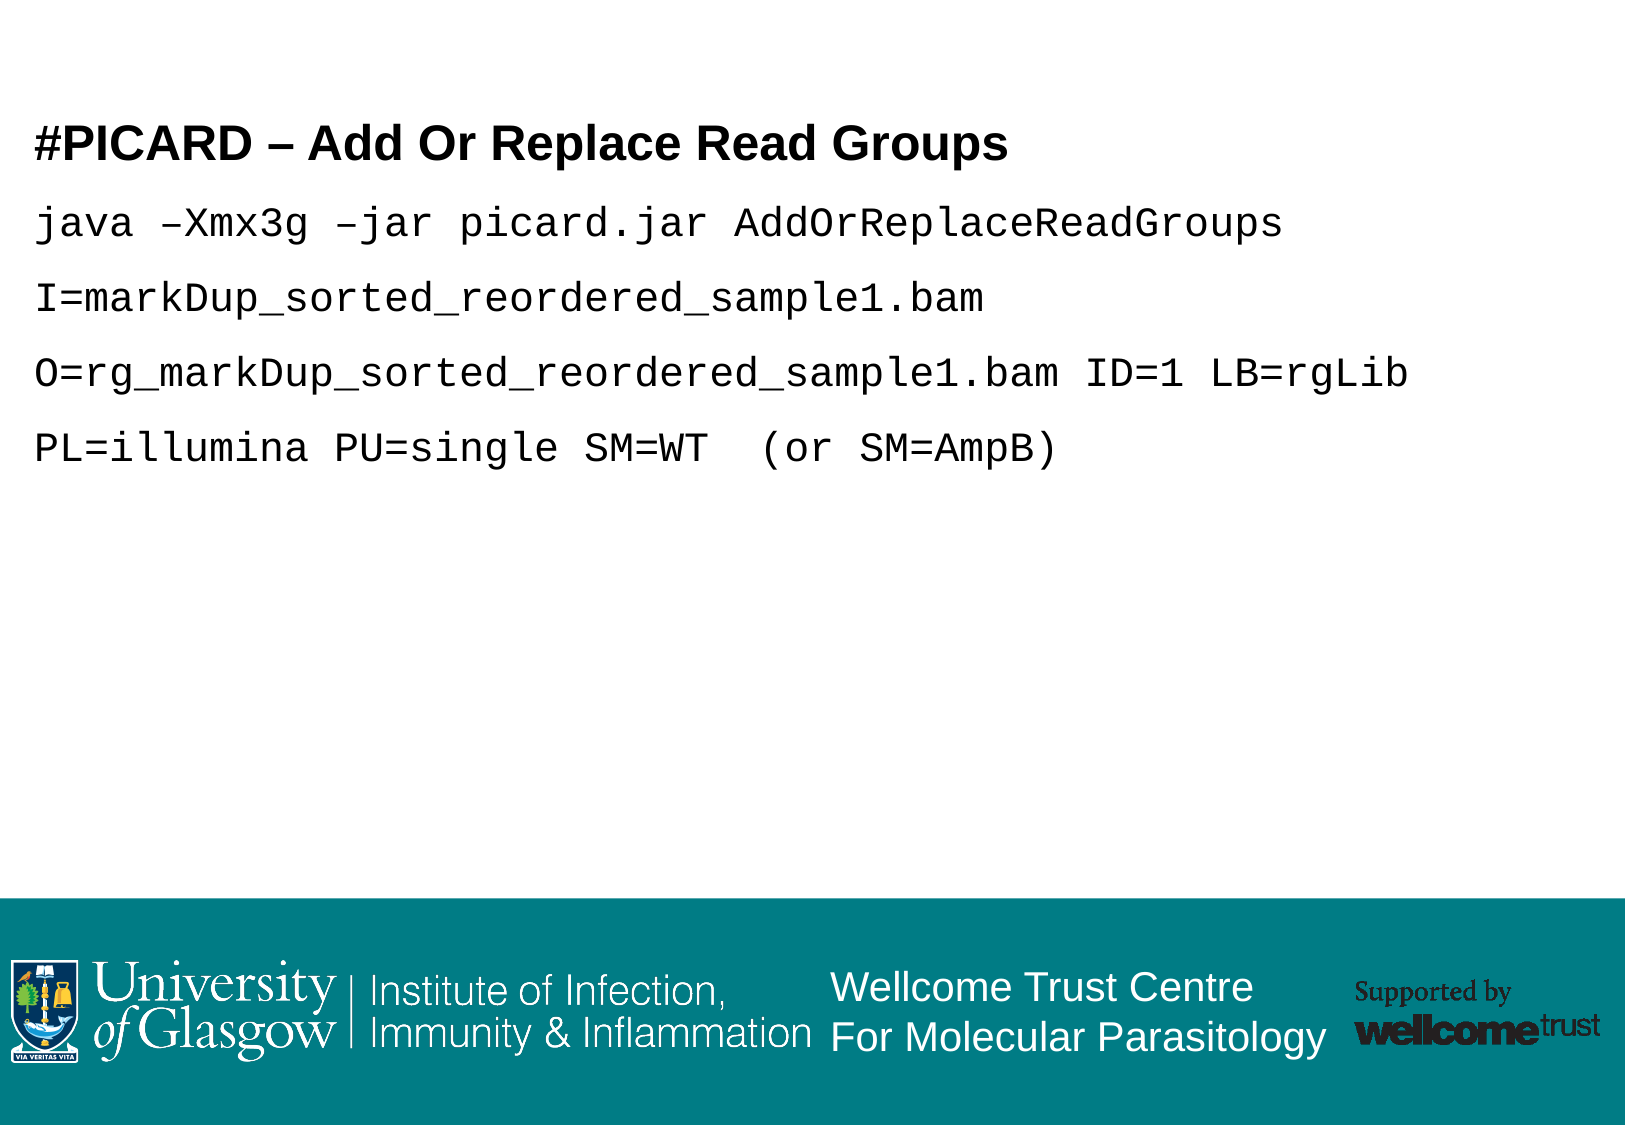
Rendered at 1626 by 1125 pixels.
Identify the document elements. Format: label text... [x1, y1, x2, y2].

picture [11, 960, 810, 1063]
text_box #PICARD – Add Or Replace Read Groups java –Xmx3g –jar picard.jar AddOrReplaceReadGroups I=markDup_sorted_reordered_sample1.bam O=rg_markDup_sorted_reordered_sample1.bam ID=1 LB=rgLib PL=illumina PU=single SM=WT (or SM=AmpB) [19, 12, 1606, 478]
picture [1354, 979, 1600, 1045]
